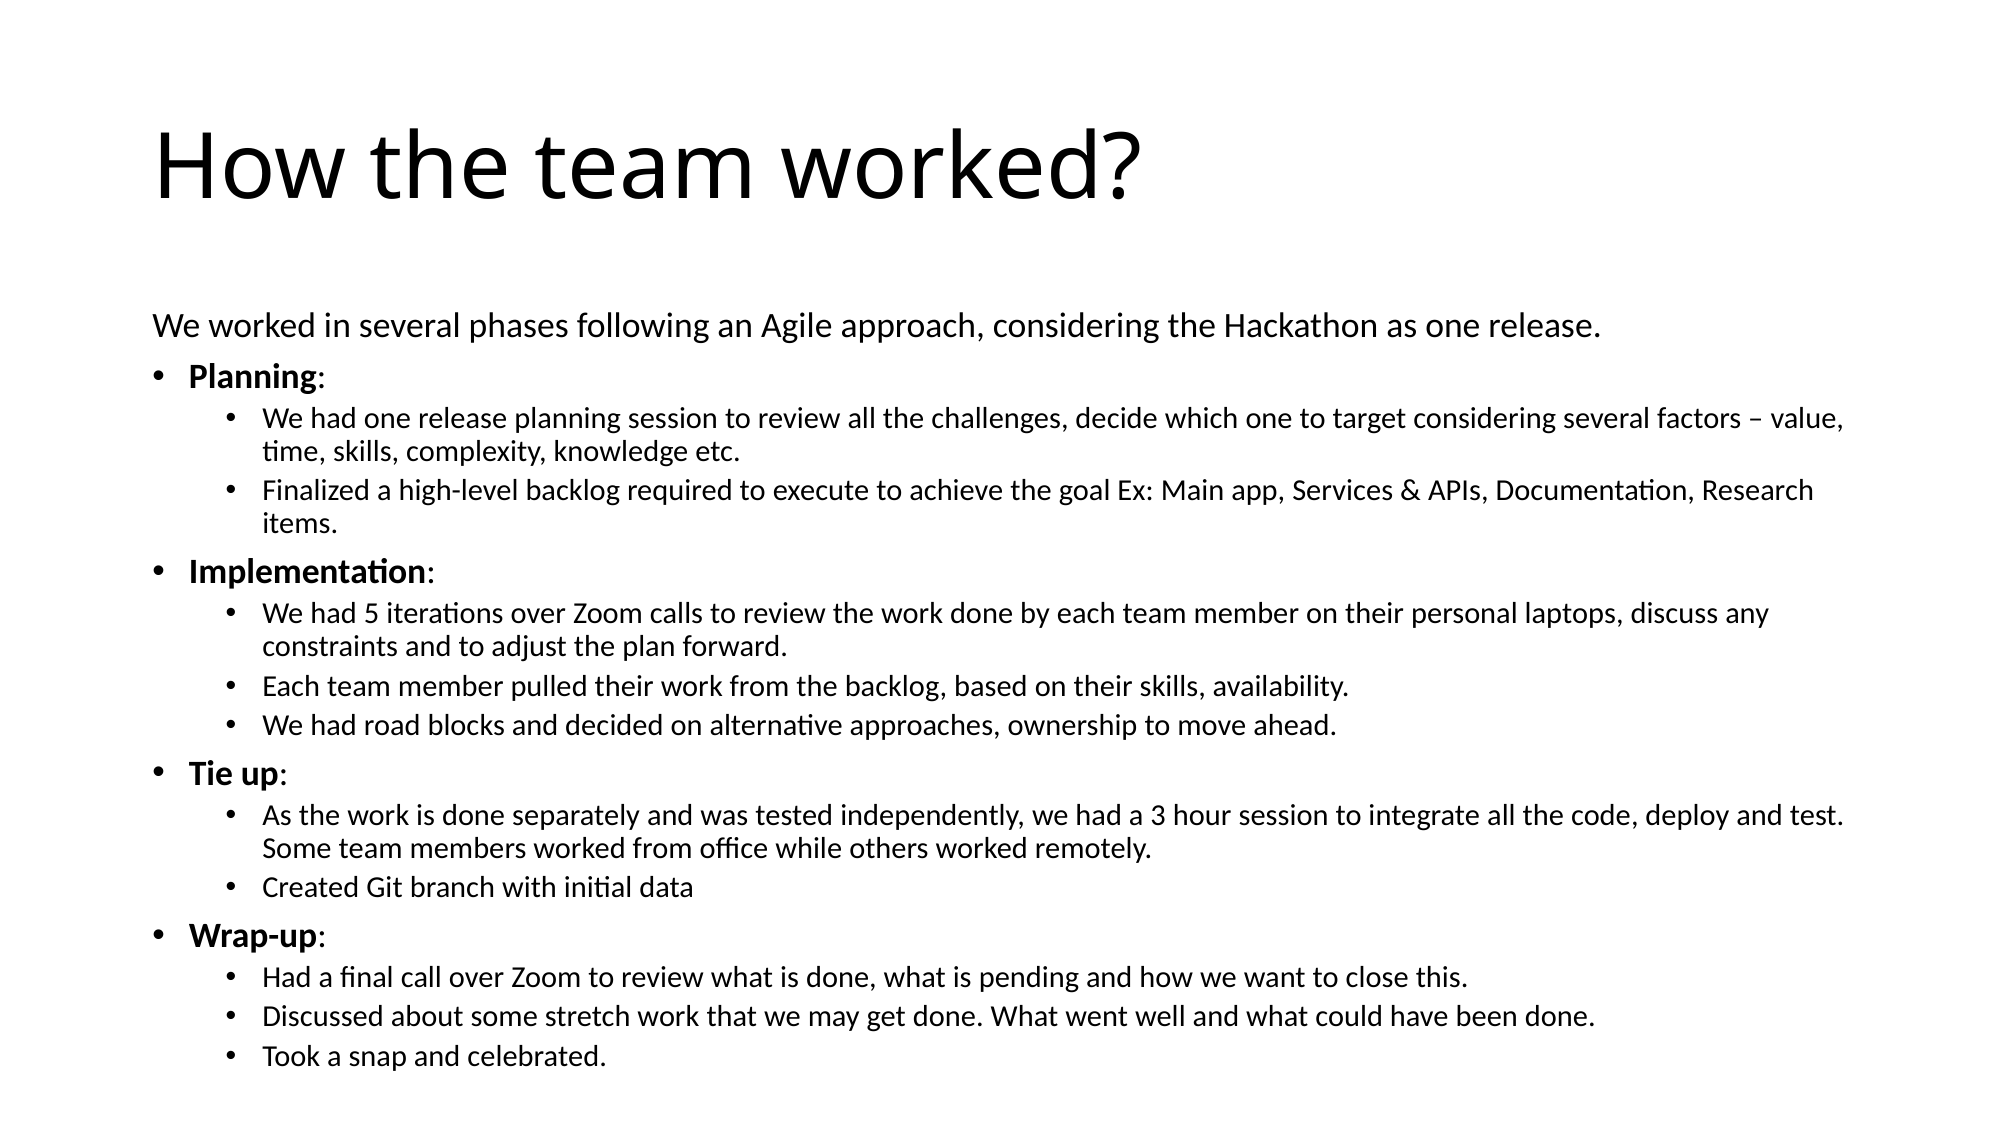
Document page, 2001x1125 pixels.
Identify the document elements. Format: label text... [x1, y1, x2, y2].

list We worked in several phases following an Agile approach, considering the Hackathon as one release. Planning: We had one release planning session to review all the challenges, decide which one to target considering several factors – value, time, skills, complexity, knowledge etc. Finalized a high-level backlog required to execute to achieve the goal Ex: Main app, Services & APIs, Documentation, Research items. Implementation: We had 5 iterations over Zoom calls to review the work done by each team member on their personal laptops, discuss any constraints and to adjust the plan forward. Each team member pulled their work from the backlog, based on their skills, availability. We had road blocks and decided on alternative approaches, ownership to move ahead. Tie up: As the work is done separately and was tested independently, we had a 3 hour session to integrate all the code, deploy and test. Some team members worked from office while others worked remotely. Created Git branch with initial data Wrap-up: Had a final call over Zoom to review what is done, what is pending and how we want to close this. Discussed about some stretch work that we may get done. What went well and what could have been done. Took a snap and celebrated. [137, 299, 1863, 1083]
title How the team worked? [137, 59, 1863, 278]
